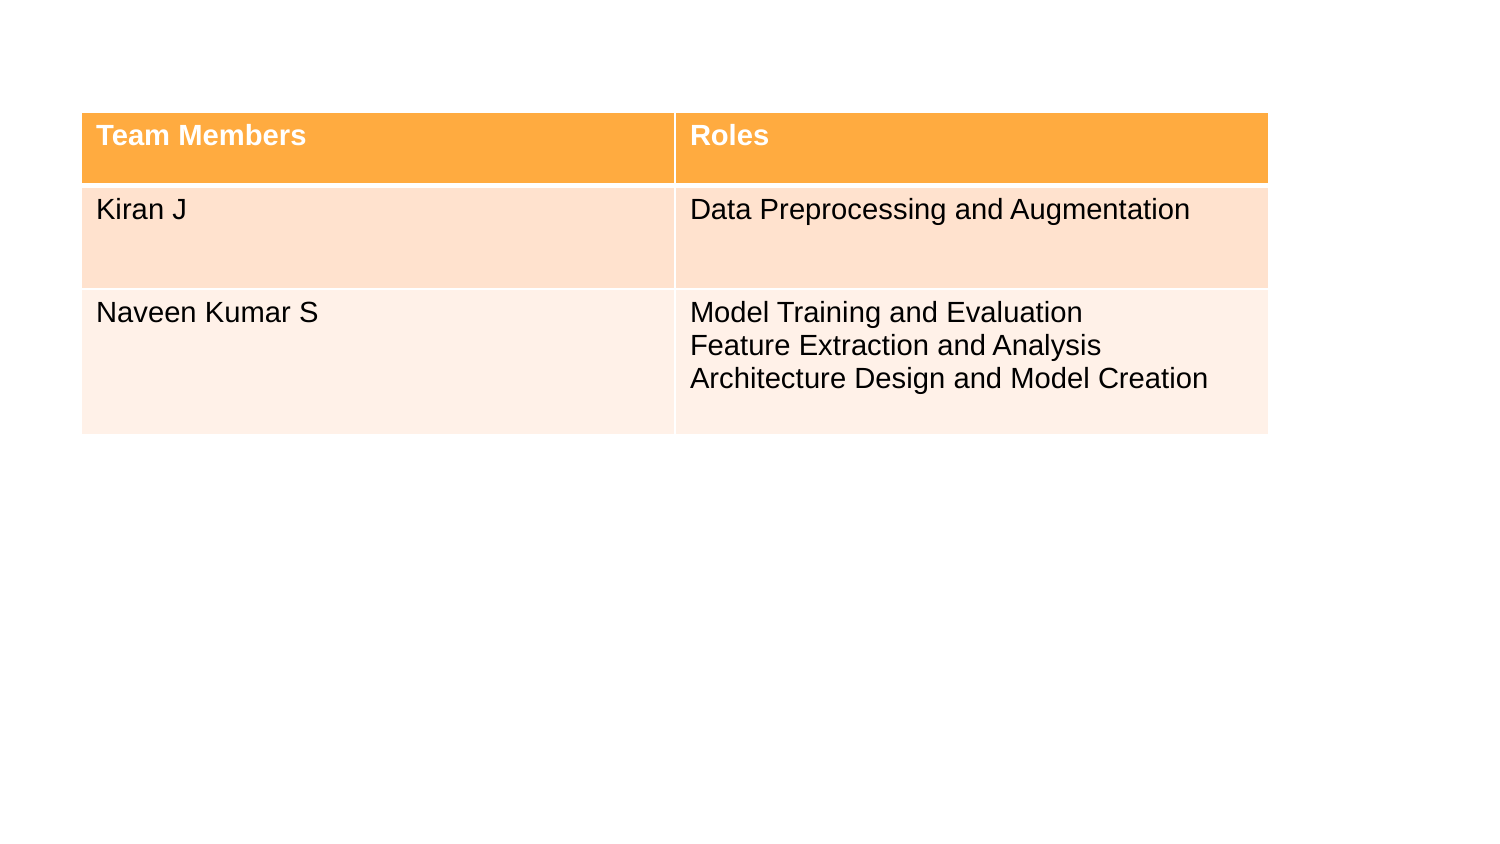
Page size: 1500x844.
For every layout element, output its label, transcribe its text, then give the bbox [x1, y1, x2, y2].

table_header Roles [676, 113, 1268, 183]
table_cell Data Preprocessing and Augmentation [676, 188, 1268, 288]
table_cell Model Training and Evaluation Feature Extraction and Analysis Architecture Design and Model Creation [676, 290, 1268, 434]
table_cell Naveen Kumar S [82, 290, 674, 434]
table_header Team Members [82, 113, 674, 183]
table_cell Kiran J [82, 188, 674, 288]
